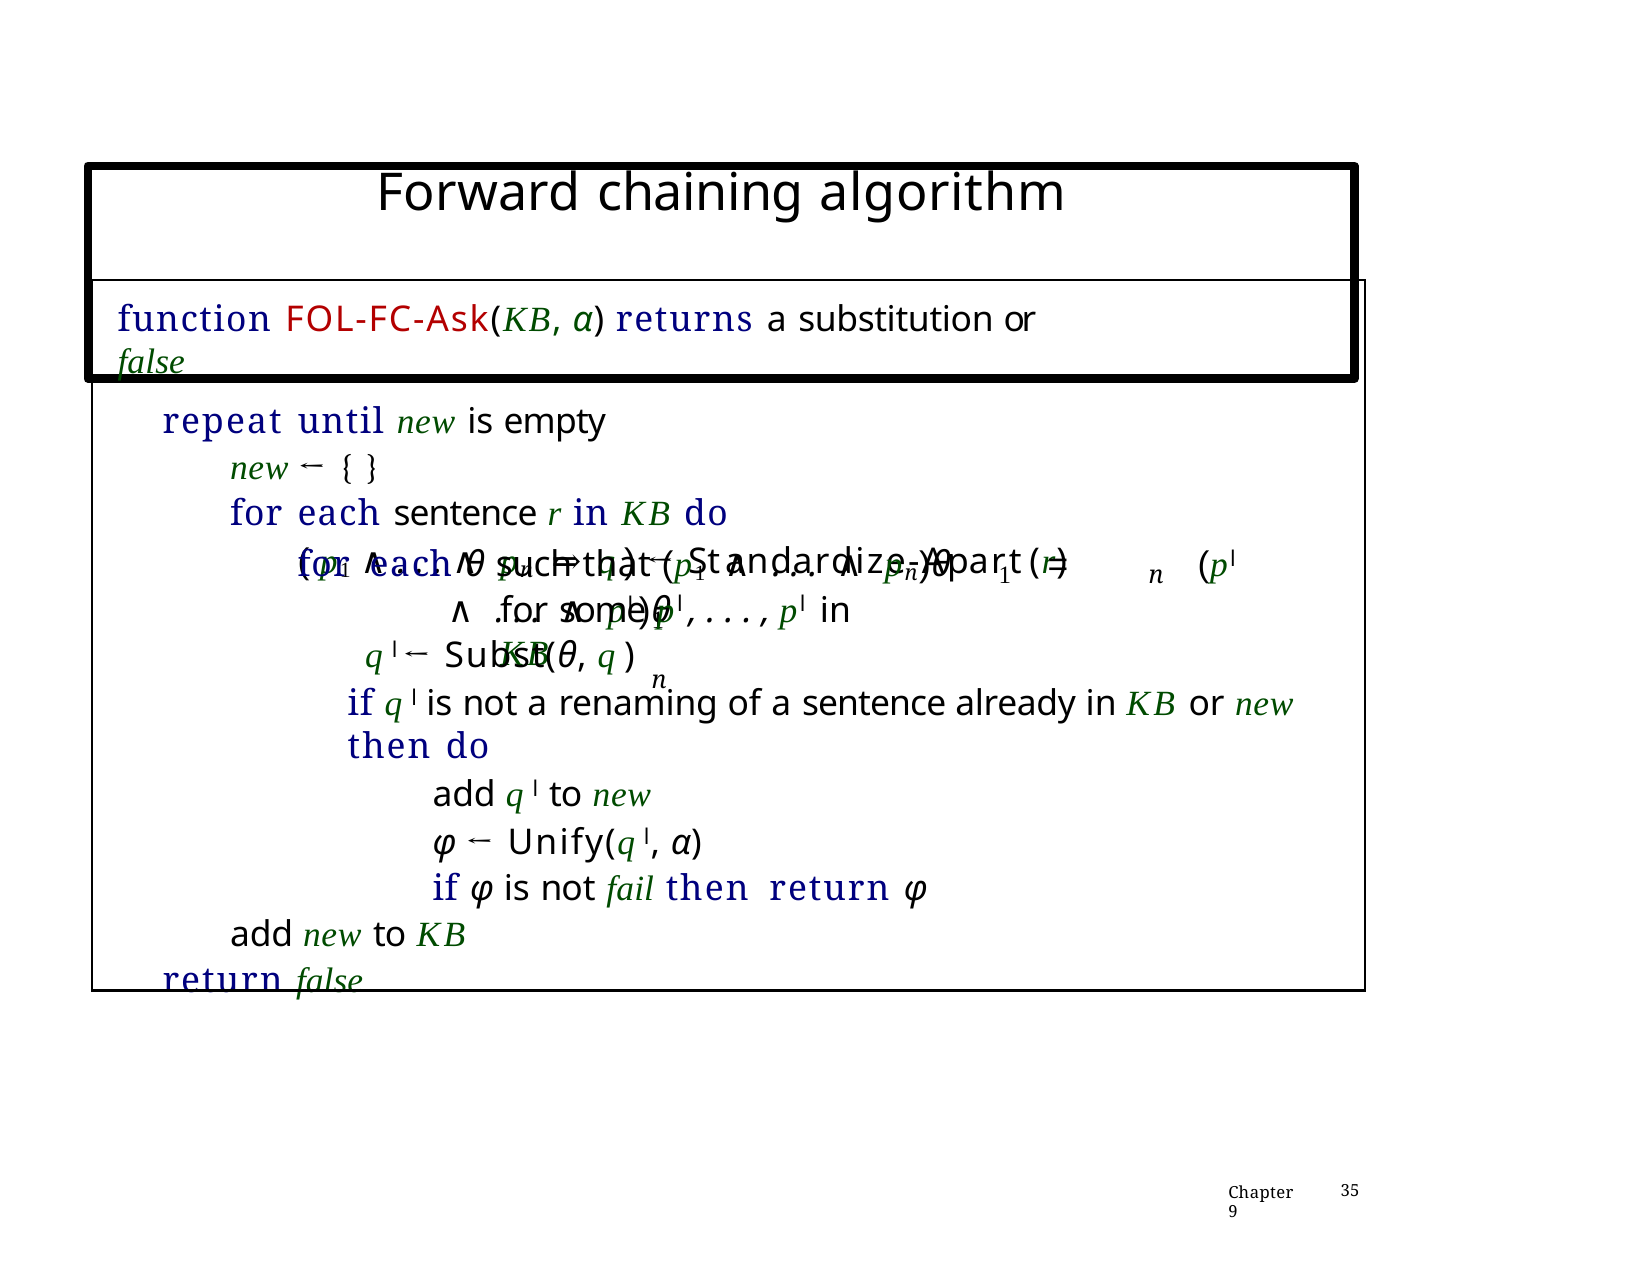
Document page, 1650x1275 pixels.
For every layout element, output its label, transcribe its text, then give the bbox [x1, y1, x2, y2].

slide_number 35 [1334, 1183, 1367, 1275]
footer Chapter 9 [1226, 1183, 1308, 1275]
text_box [89, 278, 1368, 991]
title Forward chaining algorithm [87, 165, 1355, 279]
